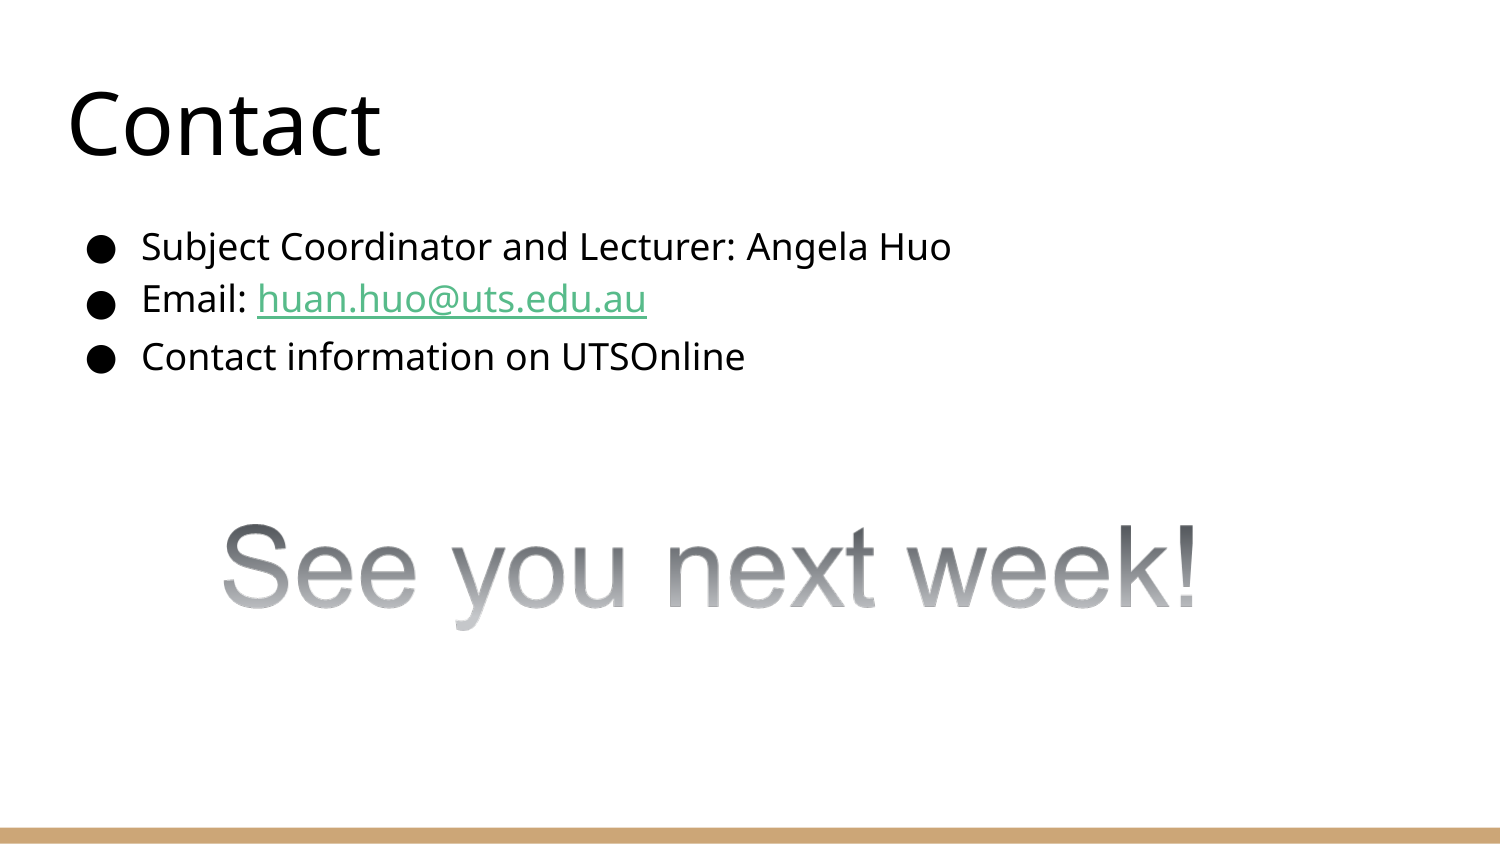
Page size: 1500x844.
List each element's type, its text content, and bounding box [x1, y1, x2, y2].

list Subject Coordinator and Lecturer: Angela Huo Email: huan.huo@uts.edu.au Contact information on UTSOnline [51, 200, 1449, 752]
picture [198, 490, 1221, 642]
title Contact [51, 51, 1449, 189]
